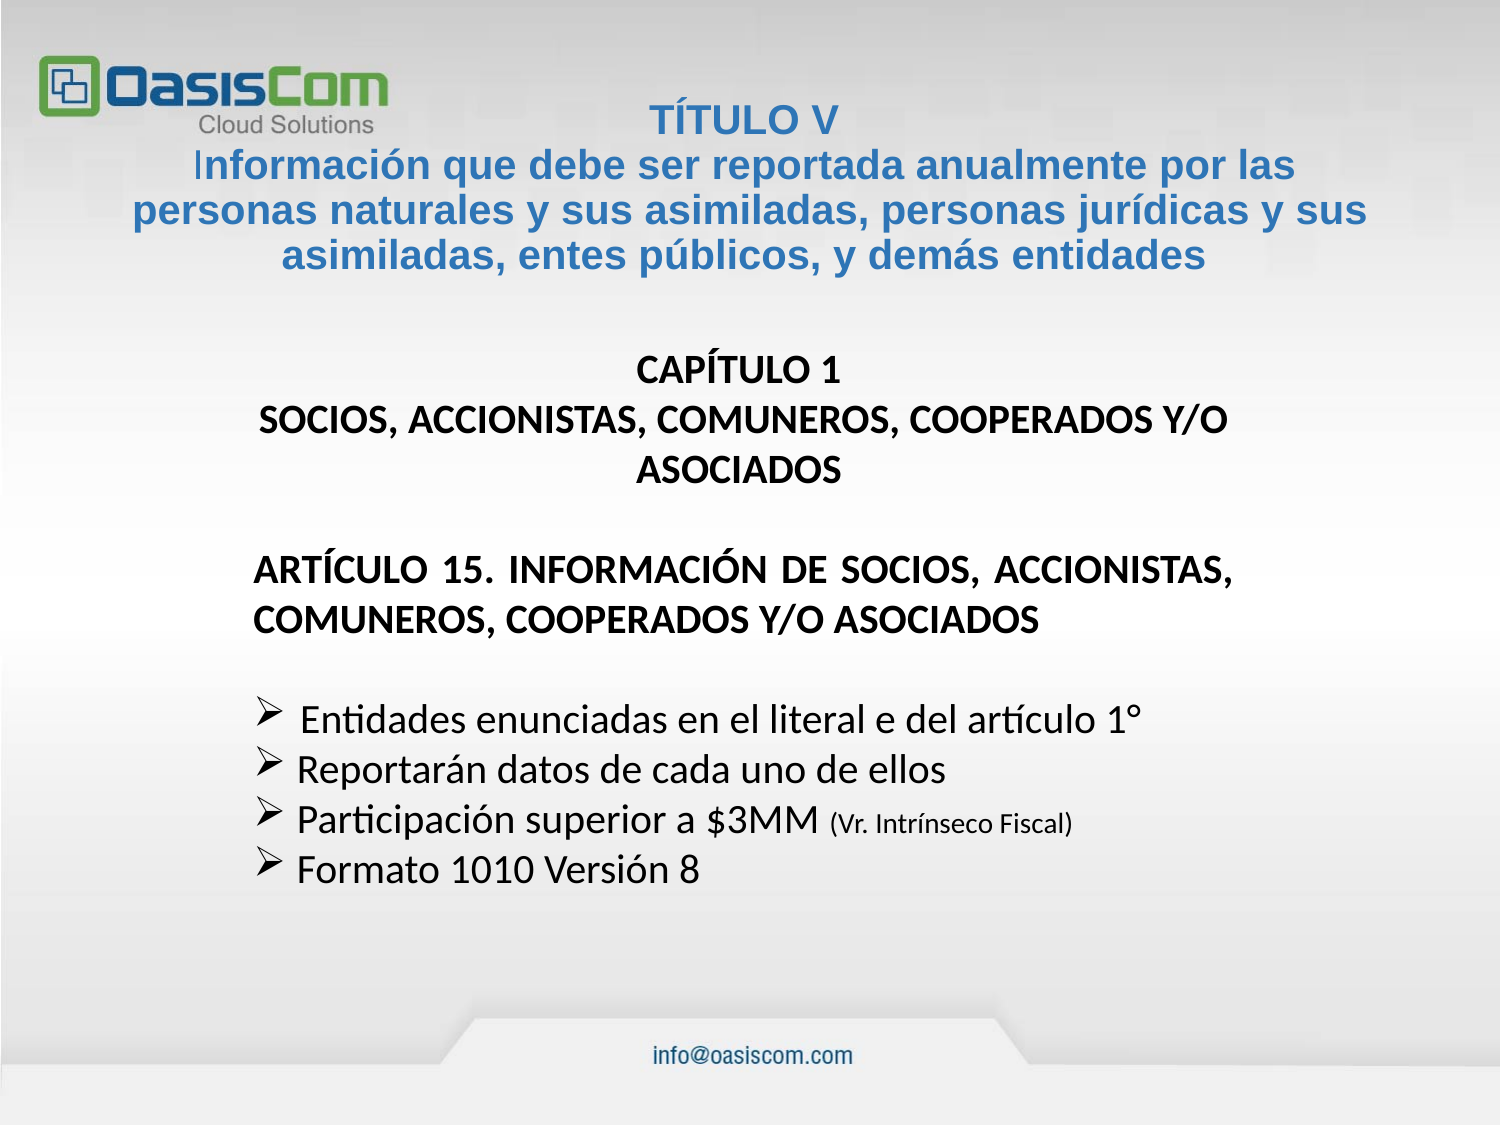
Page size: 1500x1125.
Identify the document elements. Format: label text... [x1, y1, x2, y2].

title TÍTULO V Información que debe ser reportada anualmente por las personas naturales y sus asimiladas, personas jurídicas y sus asimiladas, entes públicos, y demás entidades [0, 91, 1500, 282]
picture [0, 282, 1500, 1125]
text_box CAPÍTULO 1 SOCIOS, ACCIONISTAS, COMUNEROS, COOPERADOS Y/O ASOCIADOS ARTÍCULO 15. INFORMACIÓN DE SOCIOS, ACCIONISTAS, COMUNEROS, COOPERADOS Y/O ASOCIADOS Entidades enunciadas en el literal e del artículo 1° Reportarán datos de cada uno de ellos Participación superior a $3MM (Vr. Intrínseco Fiscal) Formato 1010 Versión 8 [238, 334, 1249, 950]
picture [0, 0, 1500, 91]
